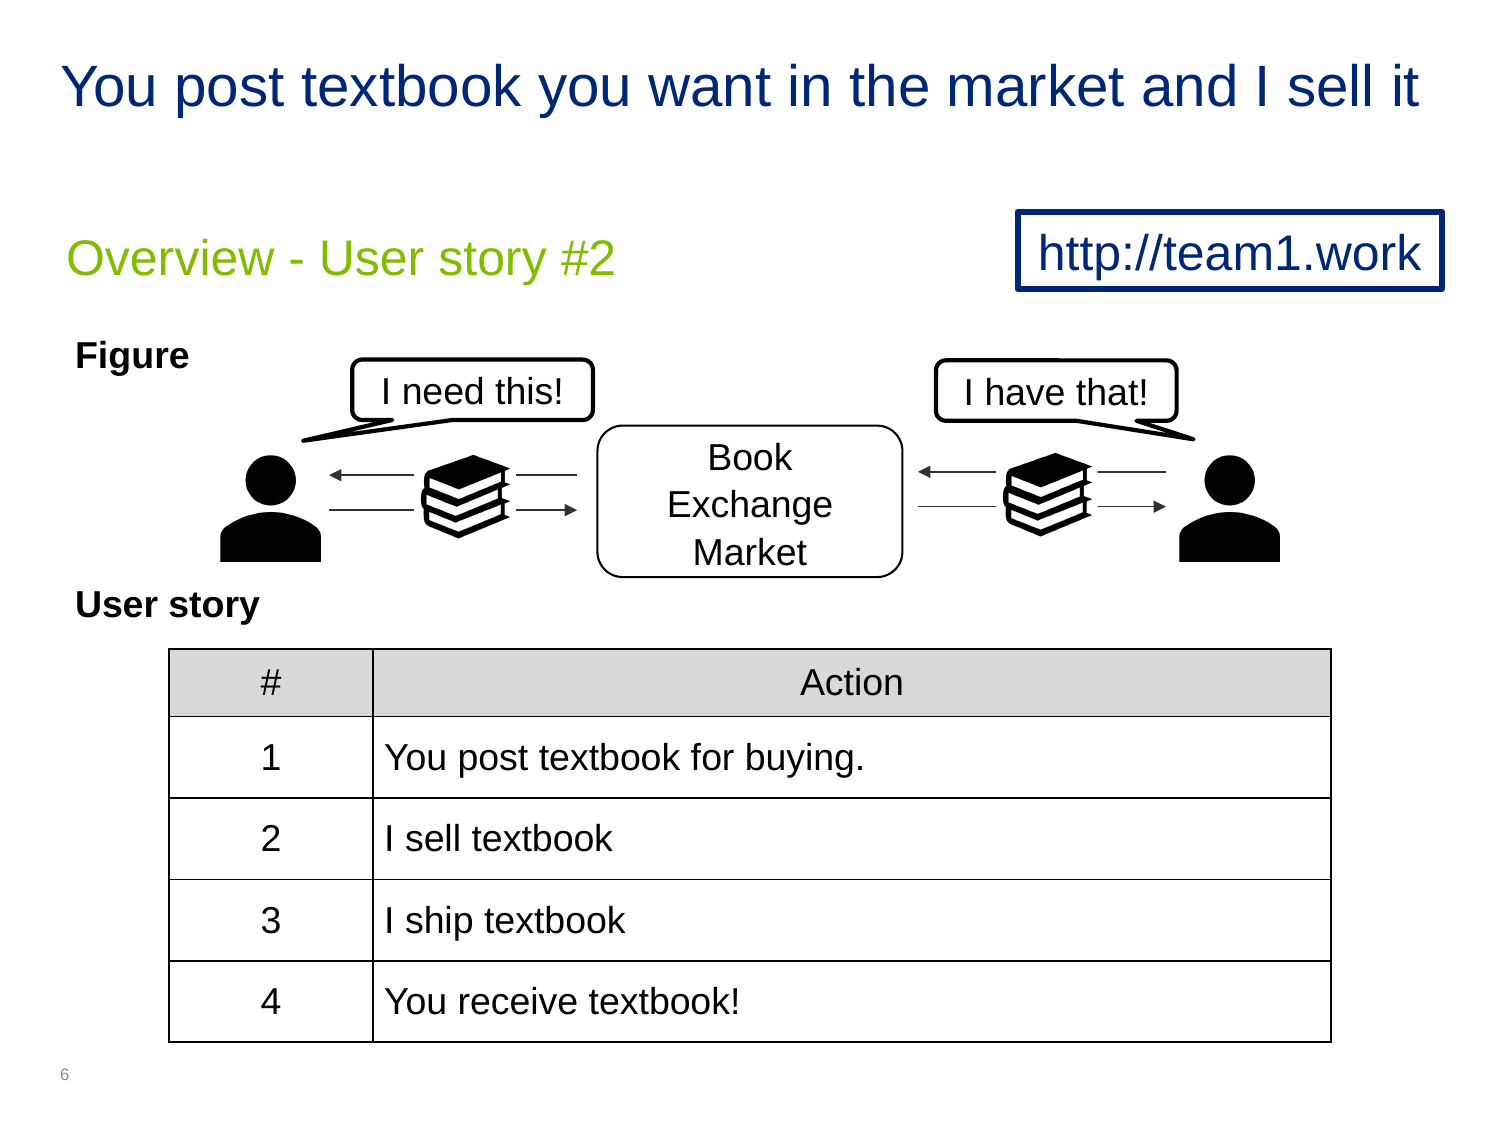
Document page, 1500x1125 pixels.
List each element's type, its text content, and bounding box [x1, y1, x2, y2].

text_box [995, 439, 1098, 546]
table_cell 2 [170, 799, 372, 879]
table_cell 4 [170, 962, 372, 1041]
table_cell I ship textbook [374, 880, 1330, 960]
text_box I have that! [935, 360, 1177, 433]
table_header Action [374, 650, 1330, 716]
table_cell You post textbook for buying. [374, 717, 1330, 797]
text_box User story [59, 572, 1410, 633]
text_box Figure [59, 323, 1410, 384]
table_cell 3 [170, 880, 372, 960]
table_header # [170, 650, 372, 716]
table_cell You receive textbook! [374, 962, 1330, 1041]
title You post textbook you want in the market and I sell it [60, 48, 1440, 126]
picture [195, 432, 346, 584]
text_box Overview - User story #2 [65, 225, 1416, 279]
text_box I need this! [342, 359, 593, 435]
table_cell 1 [170, 717, 372, 797]
text_box Book Exchange Market [597, 425, 903, 578]
table_cell I sell textbook [374, 799, 1330, 879]
picture [1154, 432, 1305, 584]
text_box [413, 441, 517, 547]
